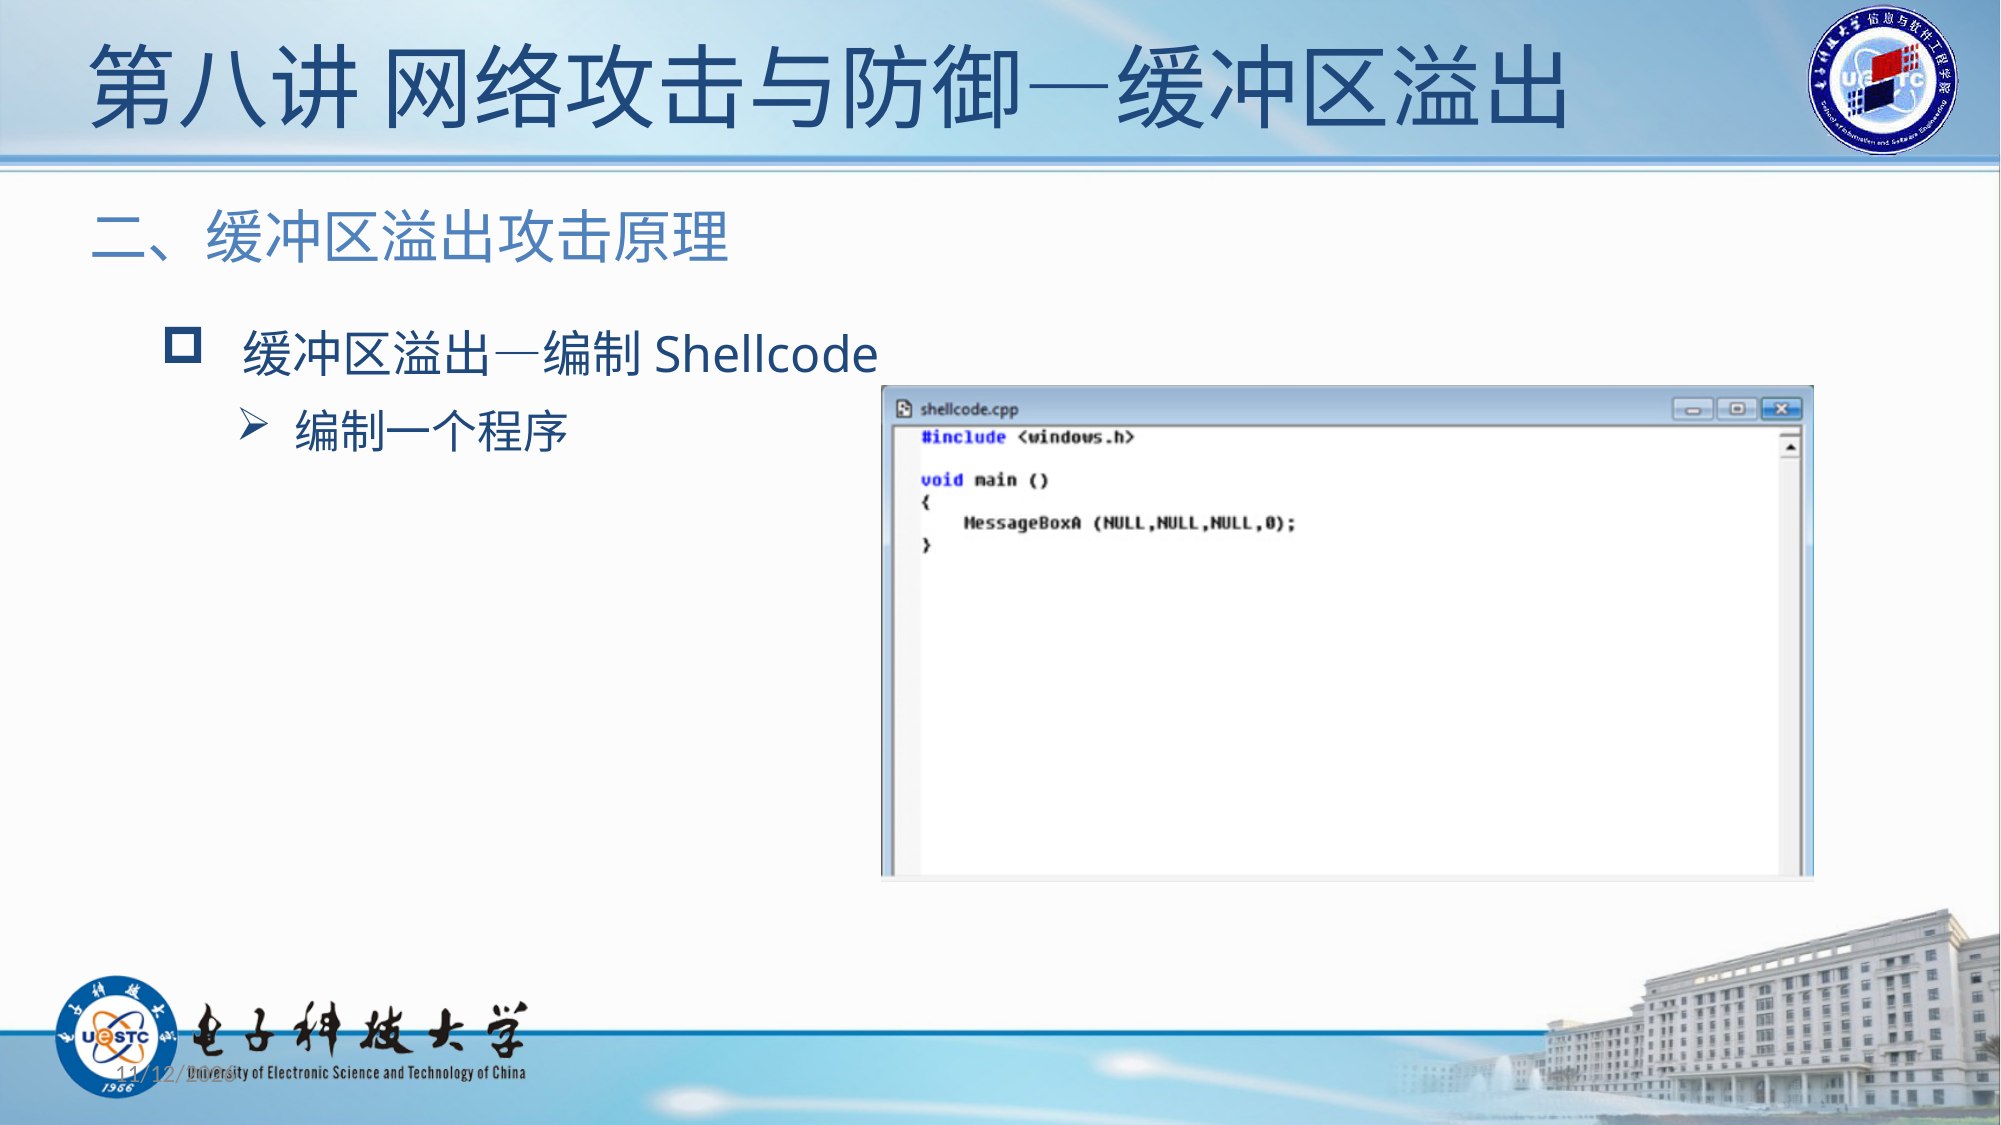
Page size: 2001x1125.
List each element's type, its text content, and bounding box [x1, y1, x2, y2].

text_box 二、缓冲区溢出攻击原理 [74, 192, 745, 278]
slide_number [99, 1042, 567, 1103]
picture [0, 0, 2001, 1125]
title 第八讲 网络攻击与防御—缓冲区溢出 [70, 12, 1725, 159]
list 缓冲区溢出—编制Shellcode 编制一个程序 [70, 302, 1107, 965]
